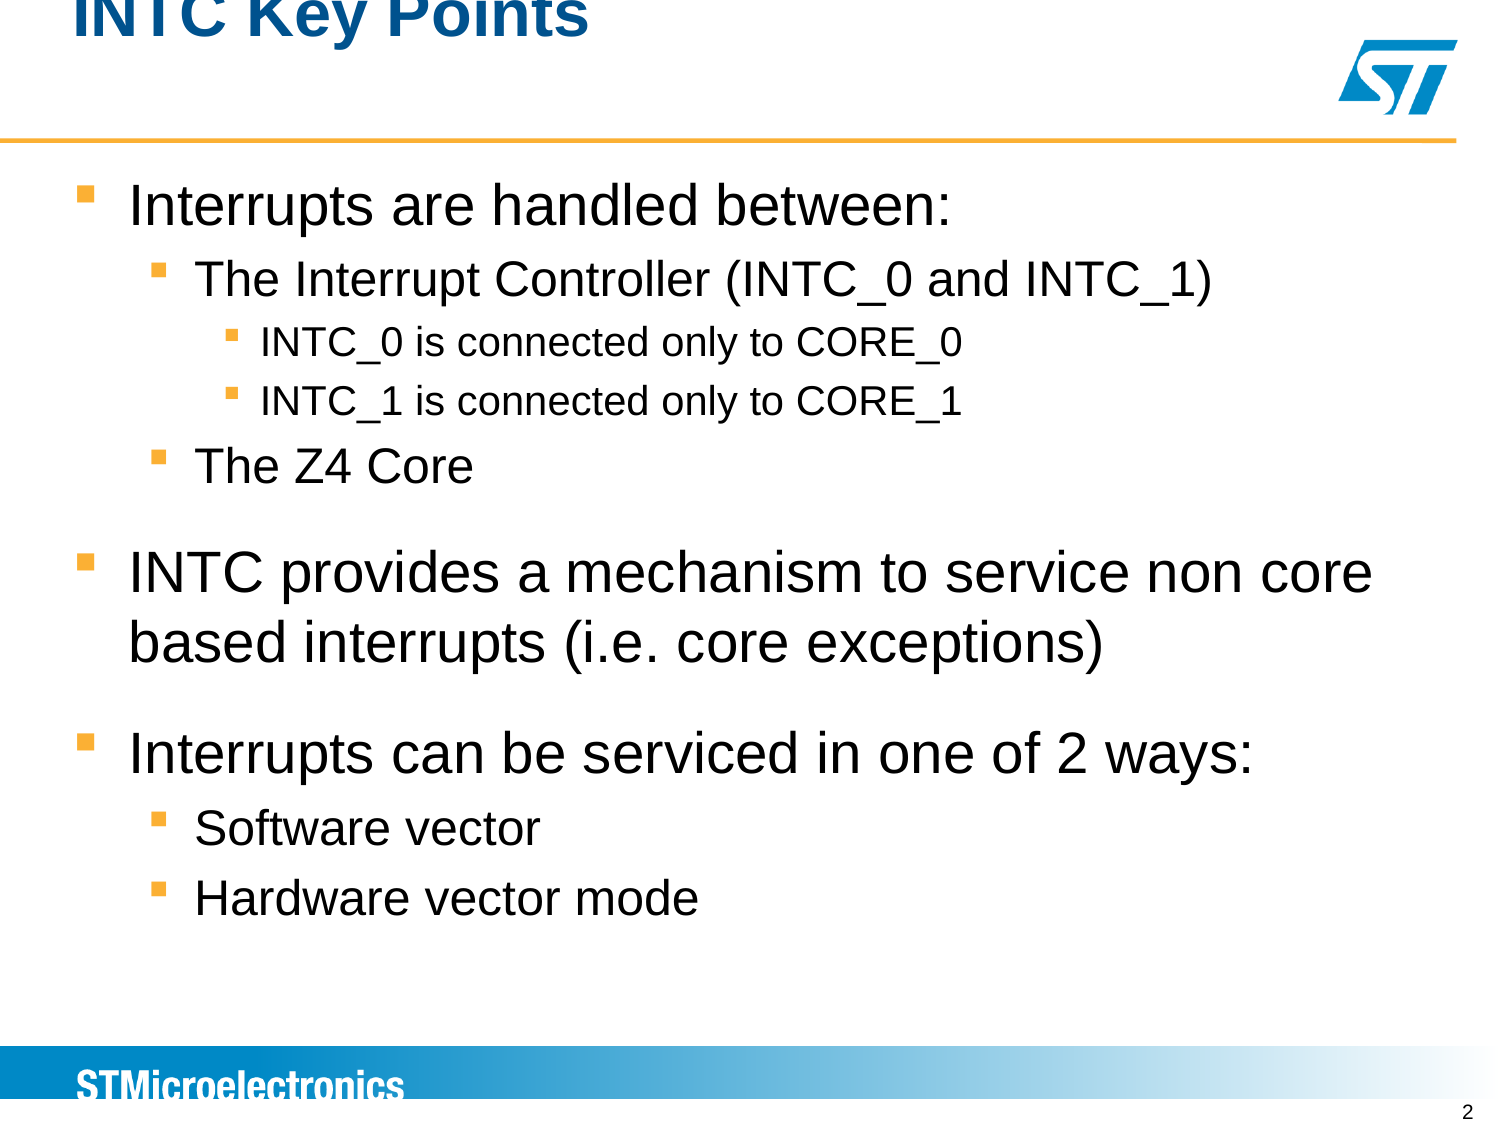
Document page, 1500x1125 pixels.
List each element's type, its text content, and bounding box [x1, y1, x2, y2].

title INTC Key Points [57, 24, 1283, 138]
slide_number 2 [1413, 1086, 1489, 1125]
picture [0, 1046, 1500, 1101]
picture [1328, 37, 1462, 117]
list Interrupts are handled between: The Interrupt Controller (INTC_0 and INTC_1) INTC_0 is connected only to CORE_0 INTC_1 is connected only to CORE_1 The Z4 Core INTC provides a mechanism to service non core based interrupts (i.e. core exceptions) Interrupts can be serviced in one of 2 ways: Software vector Hardware vector mode [57, 159, 1421, 973]
